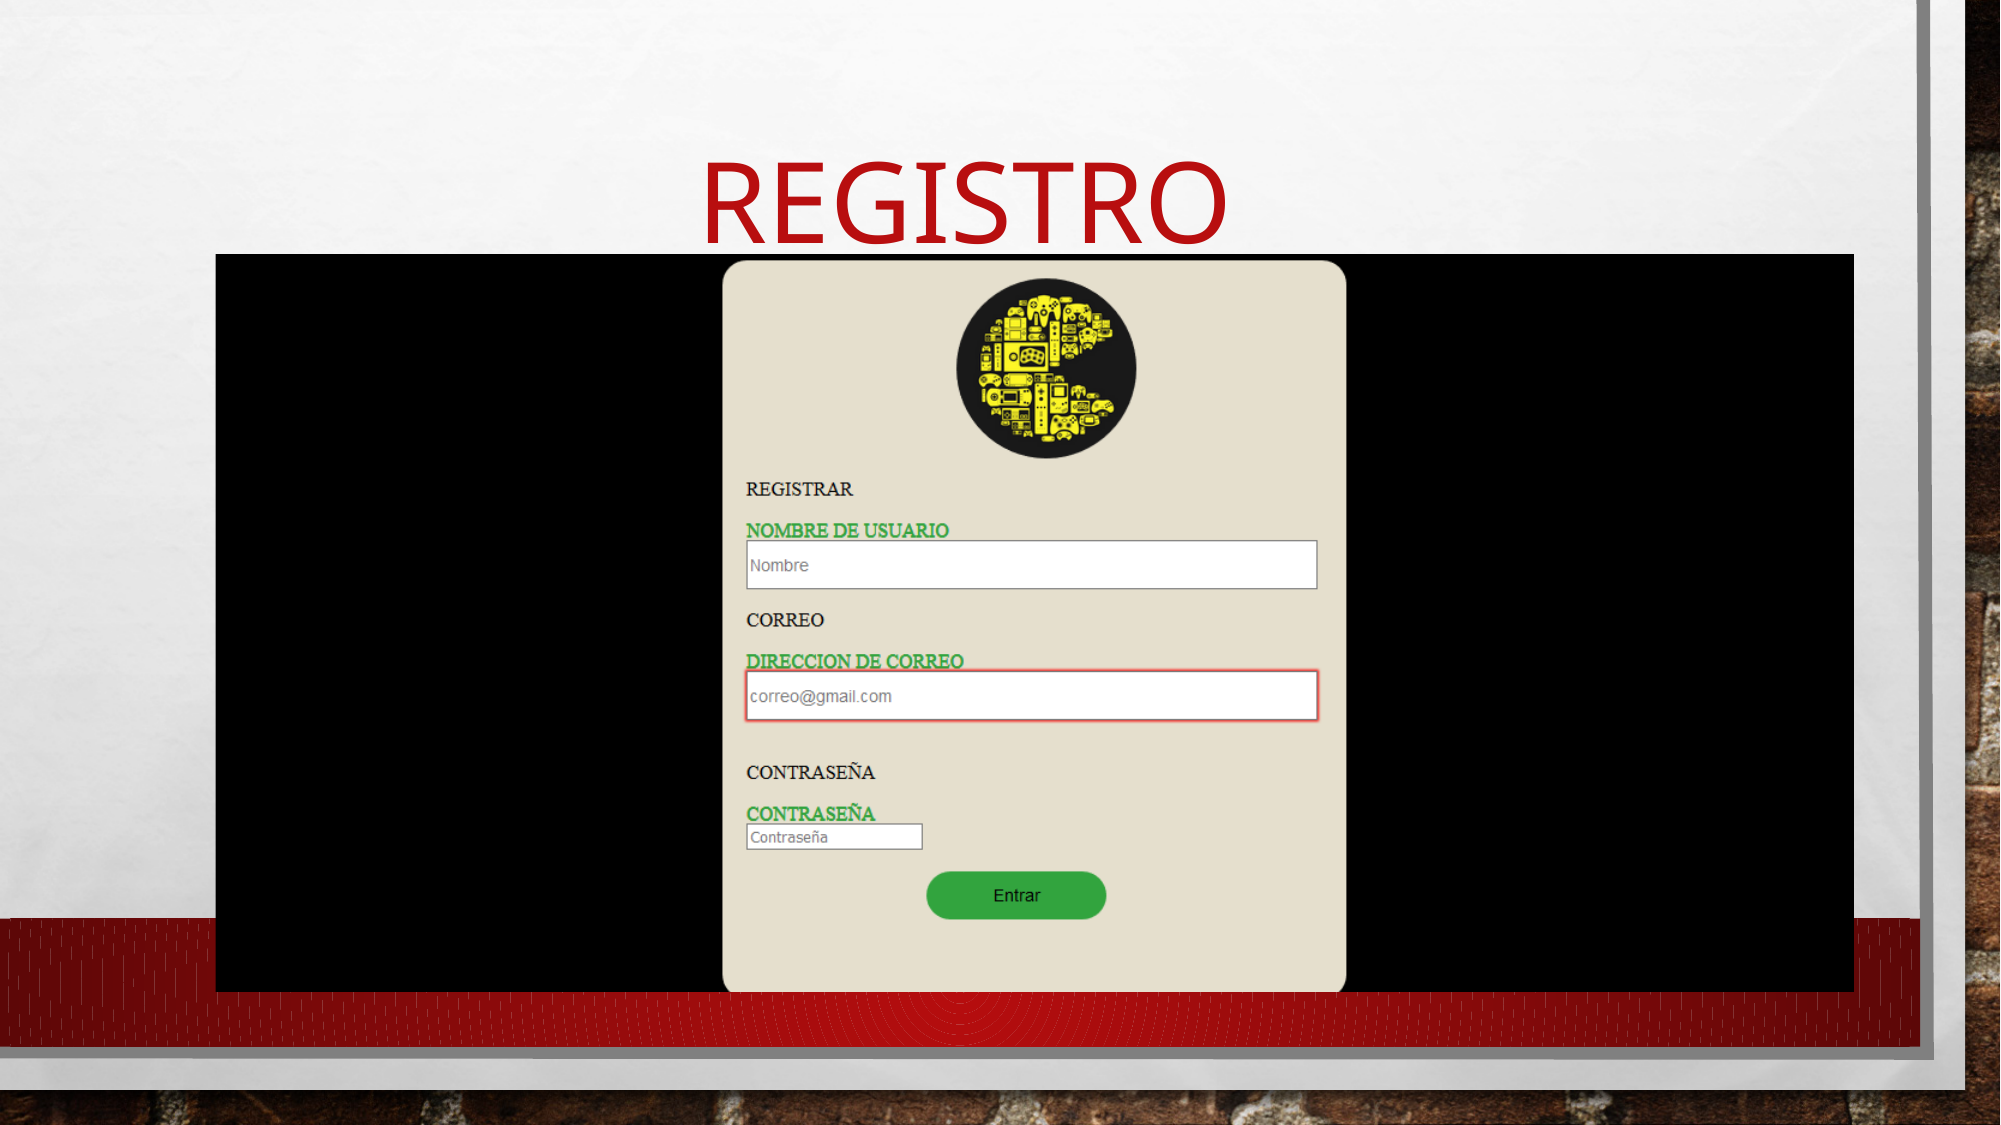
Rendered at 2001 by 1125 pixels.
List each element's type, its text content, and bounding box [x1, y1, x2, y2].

picture [215, 253, 1855, 992]
picture [0, 0, 2000, 1125]
title registro [112, 112, 1818, 302]
